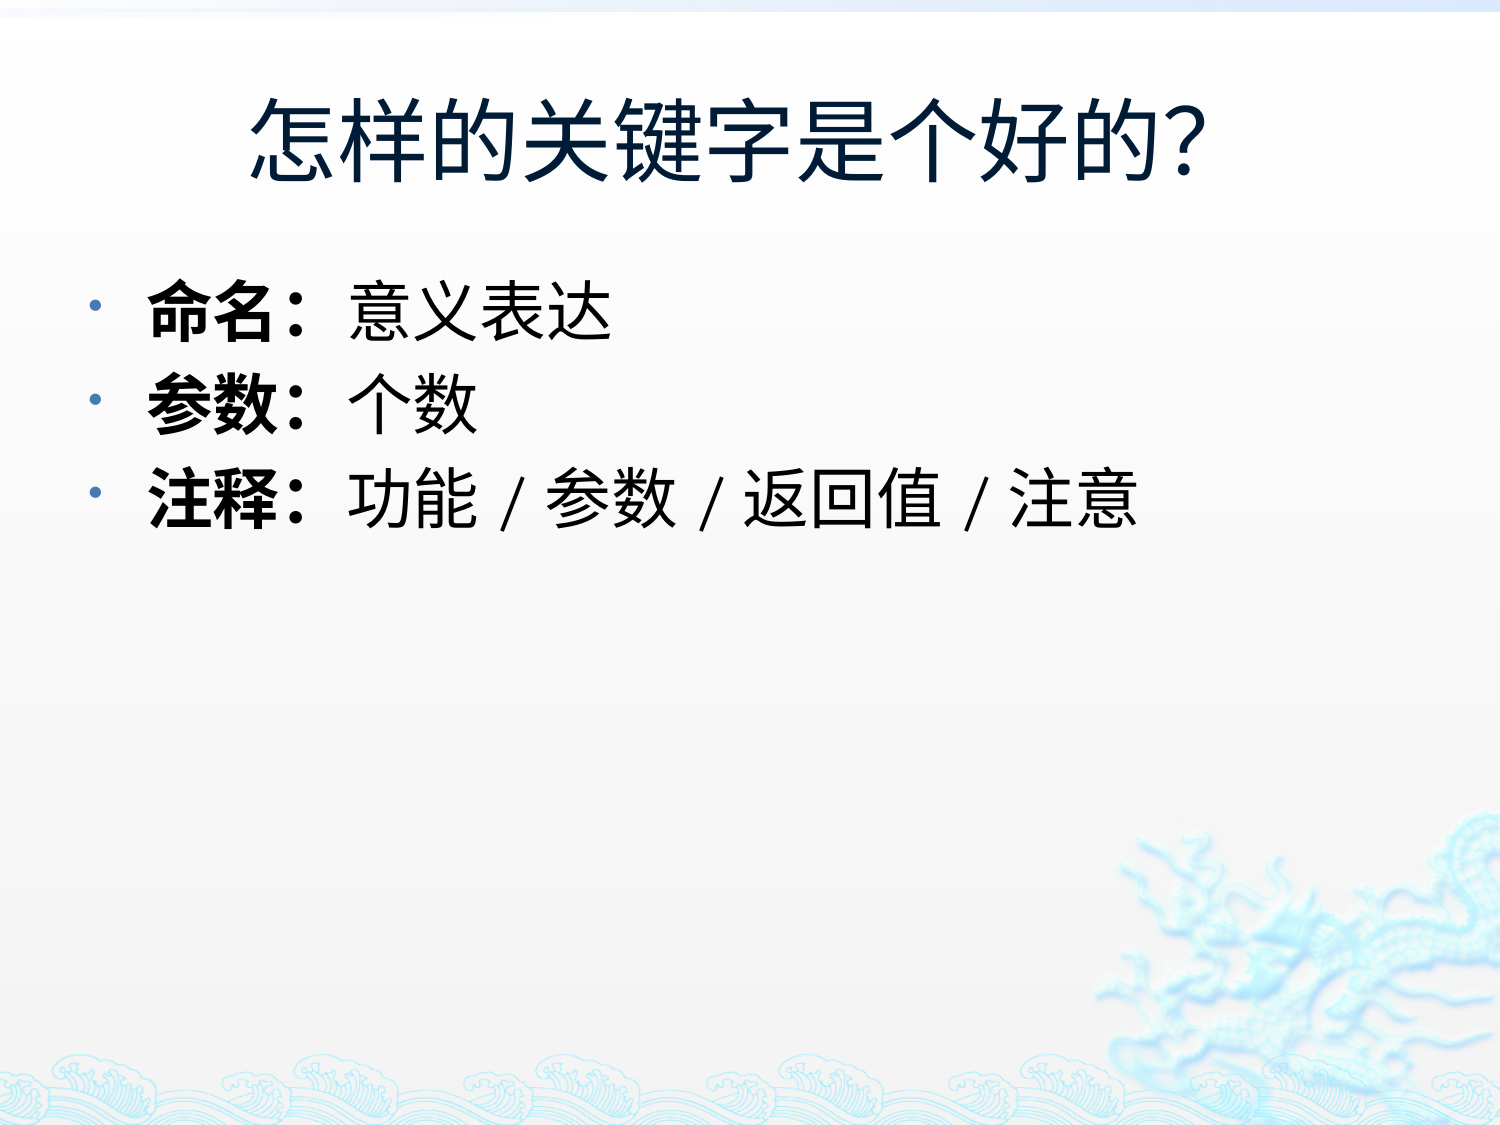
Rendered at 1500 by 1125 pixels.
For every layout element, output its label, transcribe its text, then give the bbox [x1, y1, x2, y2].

title 怎样的关键字是个好的？ [75, 45, 1425, 233]
list 命名：意义表达 参数：个数 注释：功能/参数/返回值/注意 [75, 262, 1425, 1005]
